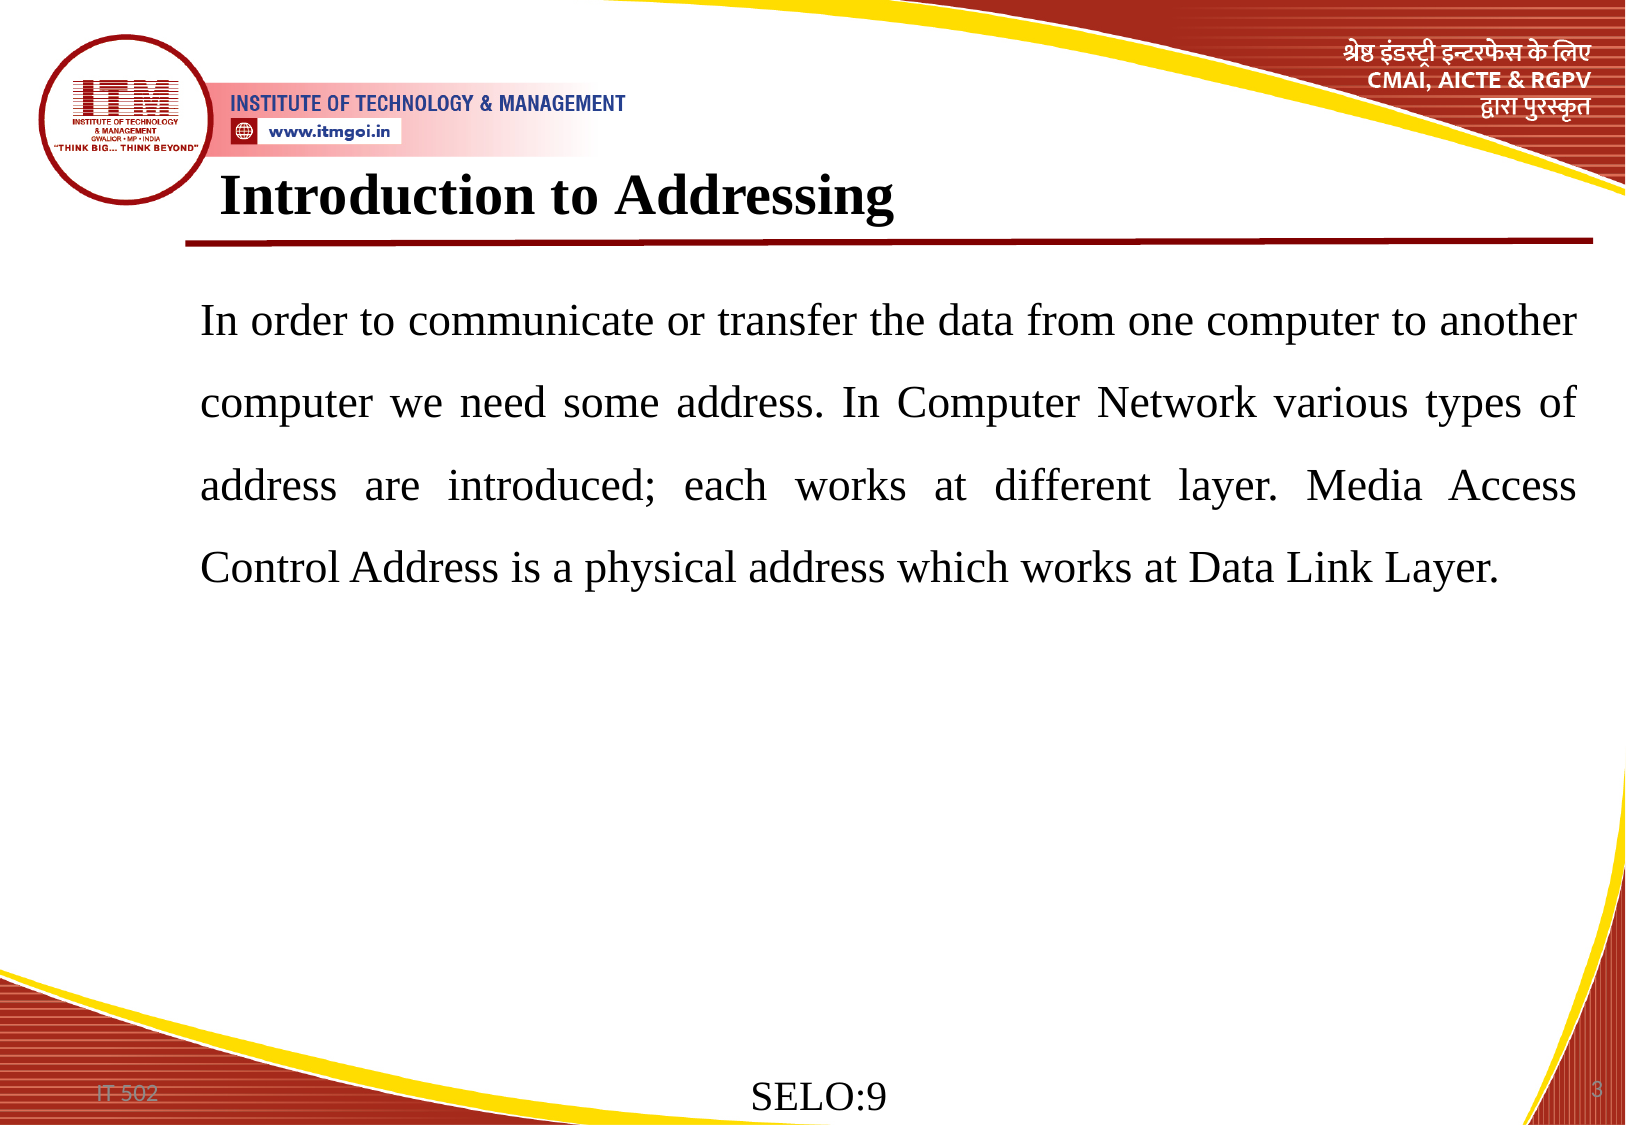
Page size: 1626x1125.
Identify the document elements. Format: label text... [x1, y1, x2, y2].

text_box In order to communicate or transfer the data from one computer to another computer we need some address. In Computer Network various types of address are introduced; each works at different layer. Media Access Control Address is a physical address which works at Data Link Layer. [185, 254, 1593, 599]
footer IT 502 [15, 1061, 240, 1122]
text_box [185, 240, 1593, 244]
picture [0, 0, 1626, 1125]
text_box Introduction to Addressing [203, 148, 1088, 234]
slide_number 3 [1560, 1057, 1619, 1118]
text_box SELO:9 [735, 1061, 903, 1125]
